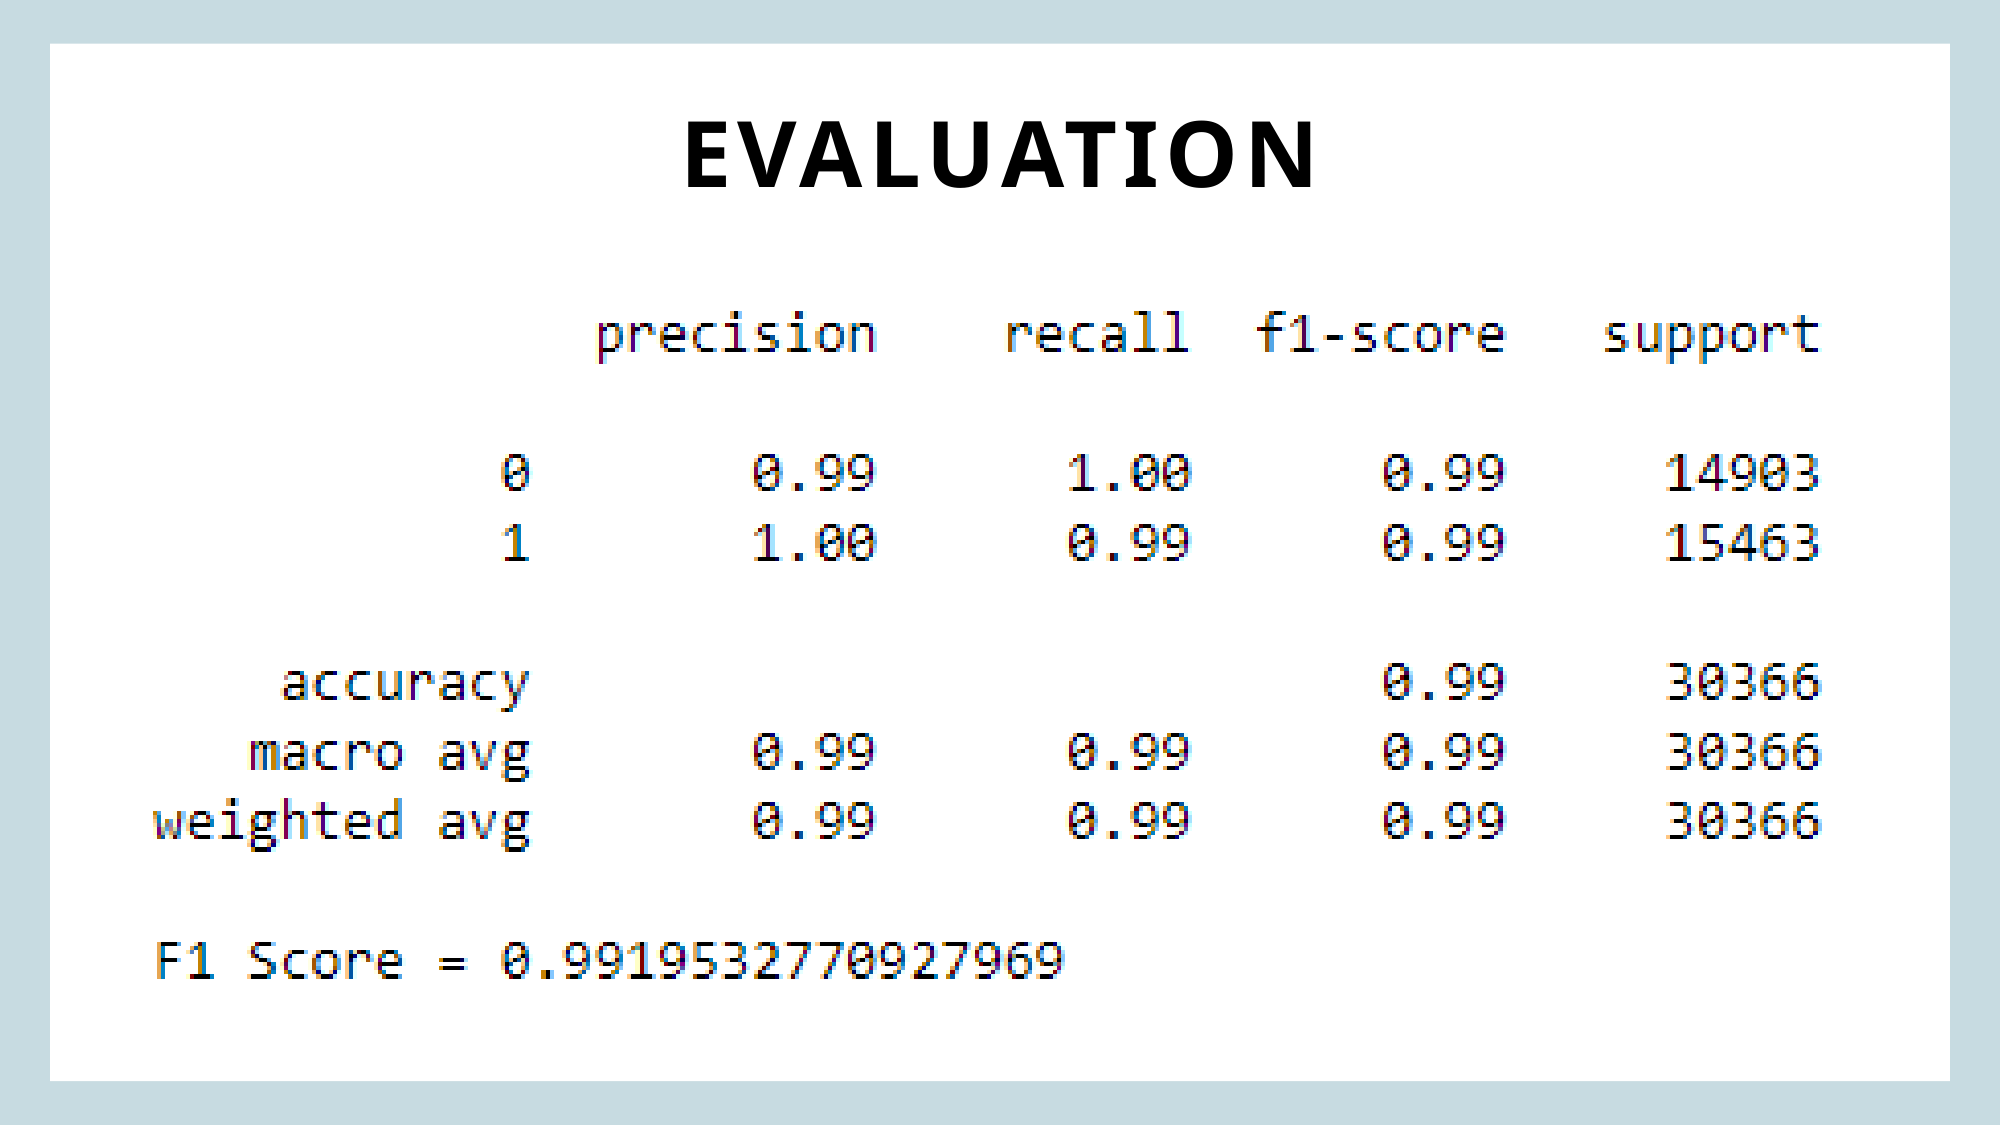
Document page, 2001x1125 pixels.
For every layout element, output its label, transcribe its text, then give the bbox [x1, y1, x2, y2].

title EVALUATION [137, 105, 1863, 211]
picture [137, 254, 1863, 1020]
